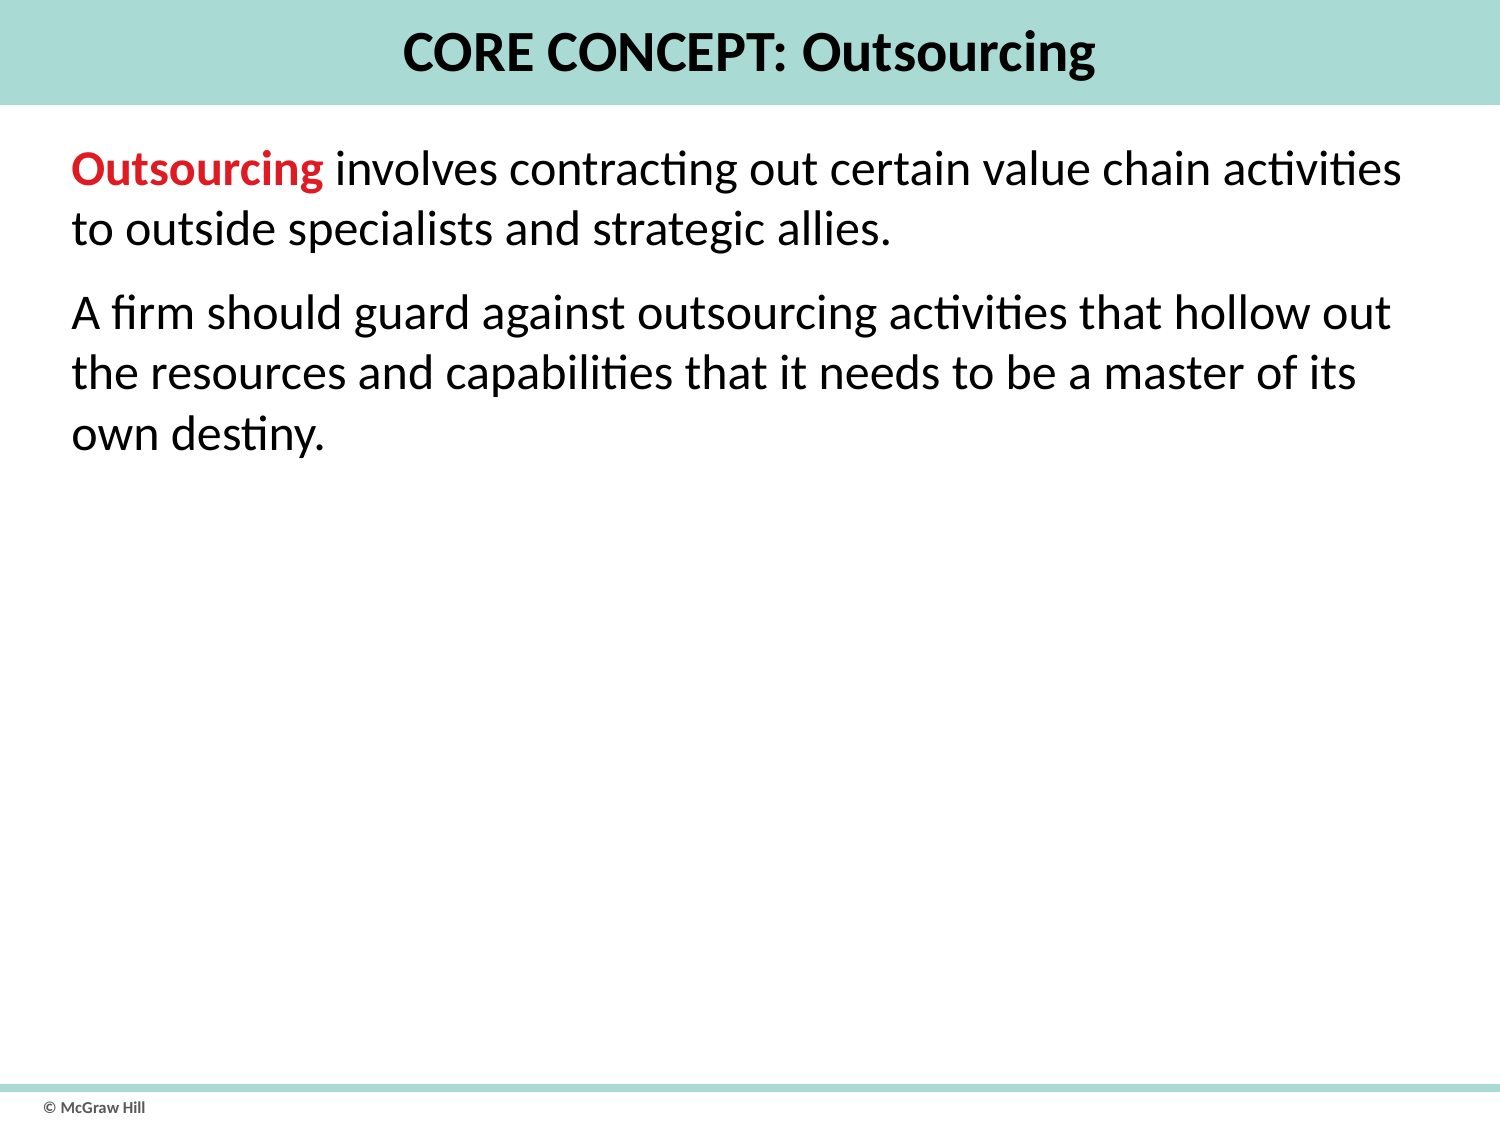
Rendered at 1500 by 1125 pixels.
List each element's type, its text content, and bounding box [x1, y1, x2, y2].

list Outsourcing involves contracting out certain value chain activities to outside specialists and strategic allies. A firm should guard against outsourcing activities that hollow out the resources and capabilities that it needs to be a master of its own destiny. [56, 127, 1444, 1021]
title CORE CONCEPT: Outsourcing [0, 0, 1500, 105]
